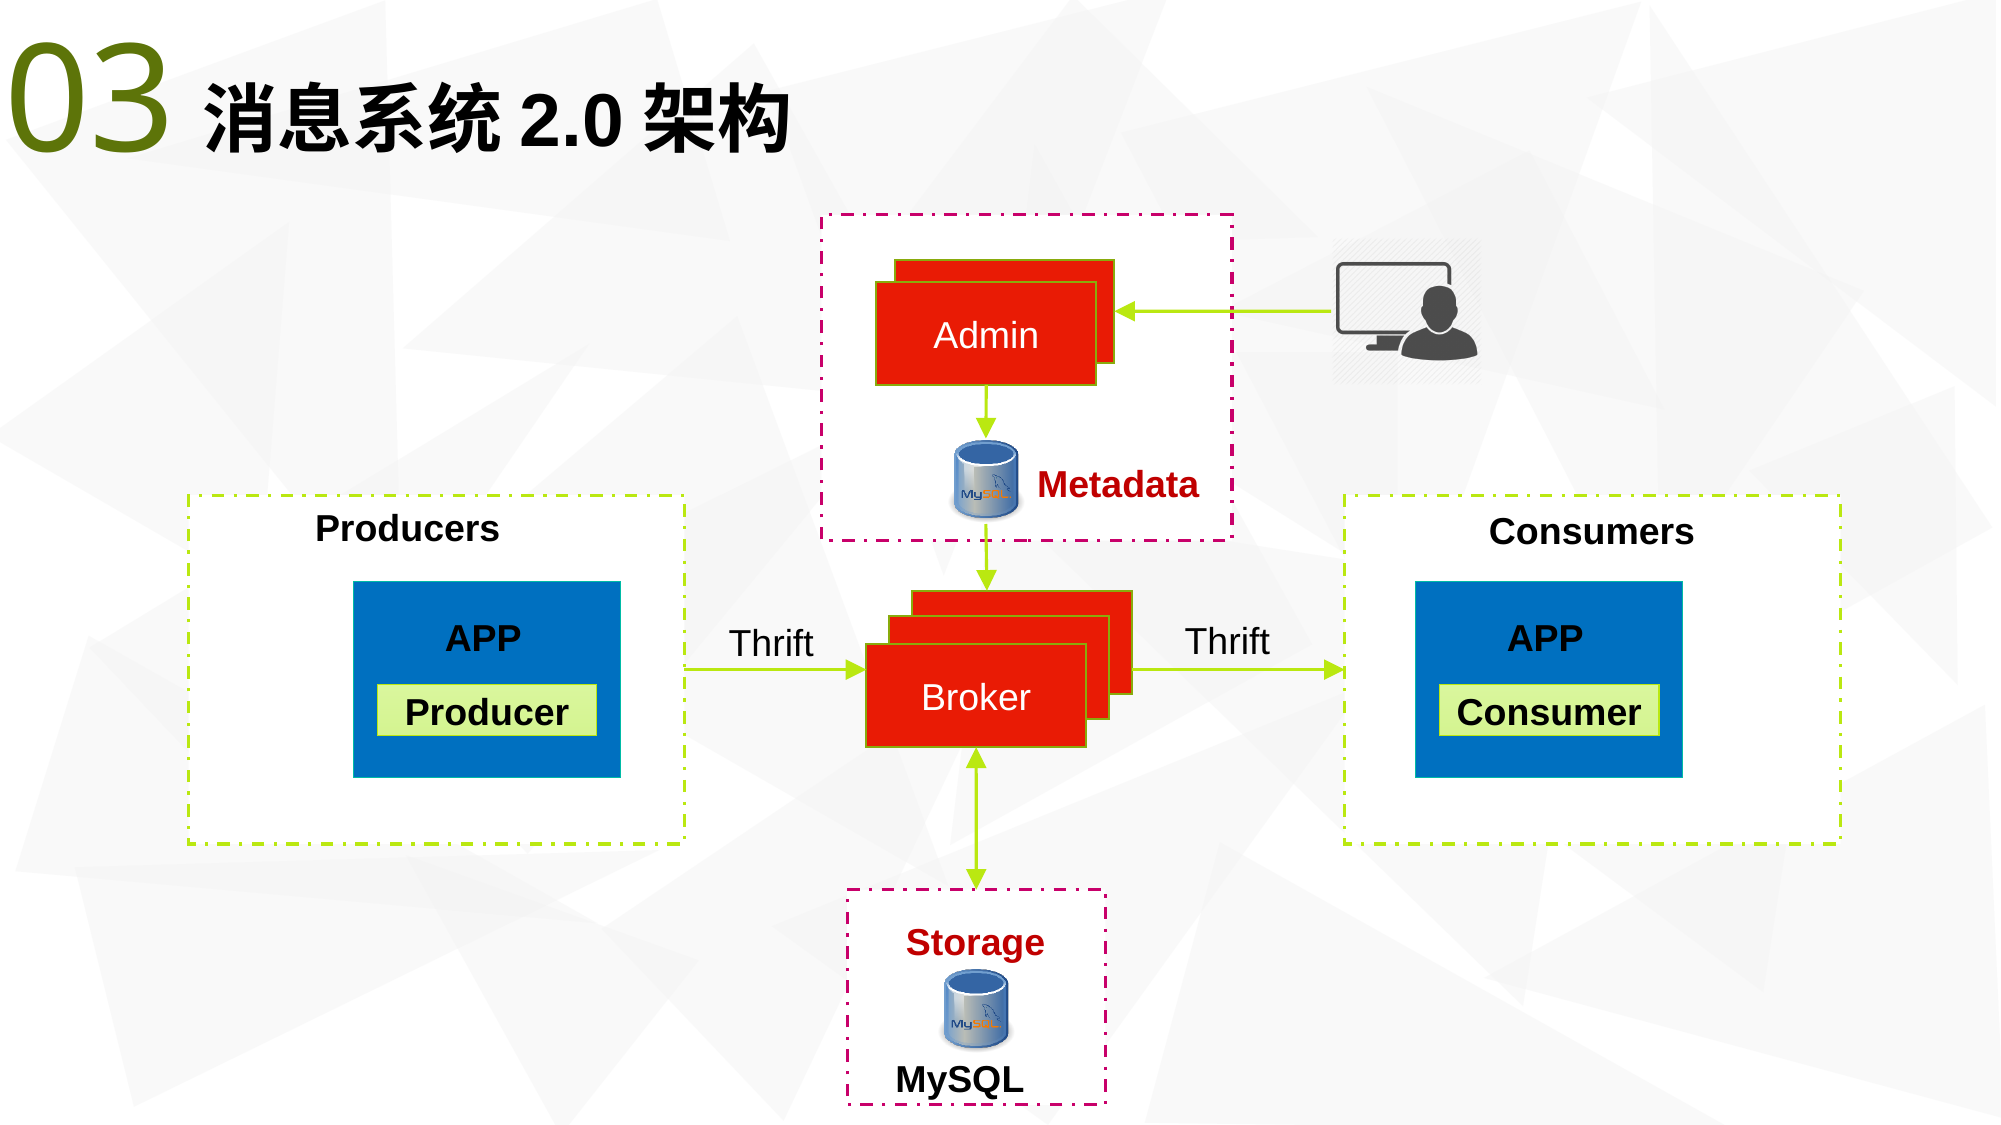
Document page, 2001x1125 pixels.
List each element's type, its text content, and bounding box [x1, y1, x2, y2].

text_box [1344, 494, 1842, 845]
text_box 消息系统2.0架构 [202, 62, 858, 183]
text_box Producers [300, 497, 563, 557]
text_box Metadata [1029, 452, 1233, 513]
text_box [1415, 581, 1683, 778]
text_box 03 [0, 1, 180, 182]
text_box MySQL [880, 1047, 1057, 1108]
text_box Consumers [1474, 499, 1737, 560]
text_box [846, 889, 1106, 1106]
text_box [188, 494, 685, 845]
text_box [353, 581, 621, 778]
text_box [820, 214, 1233, 542]
text_box Broker [888, 615, 1110, 720]
text_box Thrift [713, 611, 839, 669]
text_box Broker [911, 590, 1133, 695]
text_box Admin [894, 259, 1115, 364]
text_box Broker [865, 643, 1087, 748]
text_box Thrift [1169, 609, 1295, 669]
text_box APP [1485, 606, 1606, 667]
text_box APP [423, 606, 544, 667]
text_box Producer [377, 684, 597, 736]
text_box Storage [891, 910, 1068, 971]
picture [933, 967, 1020, 1054]
text_box Consumer [1439, 684, 1660, 736]
picture [943, 438, 1029, 525]
picture [1331, 237, 1482, 386]
text_box Admin [875, 281, 1097, 386]
